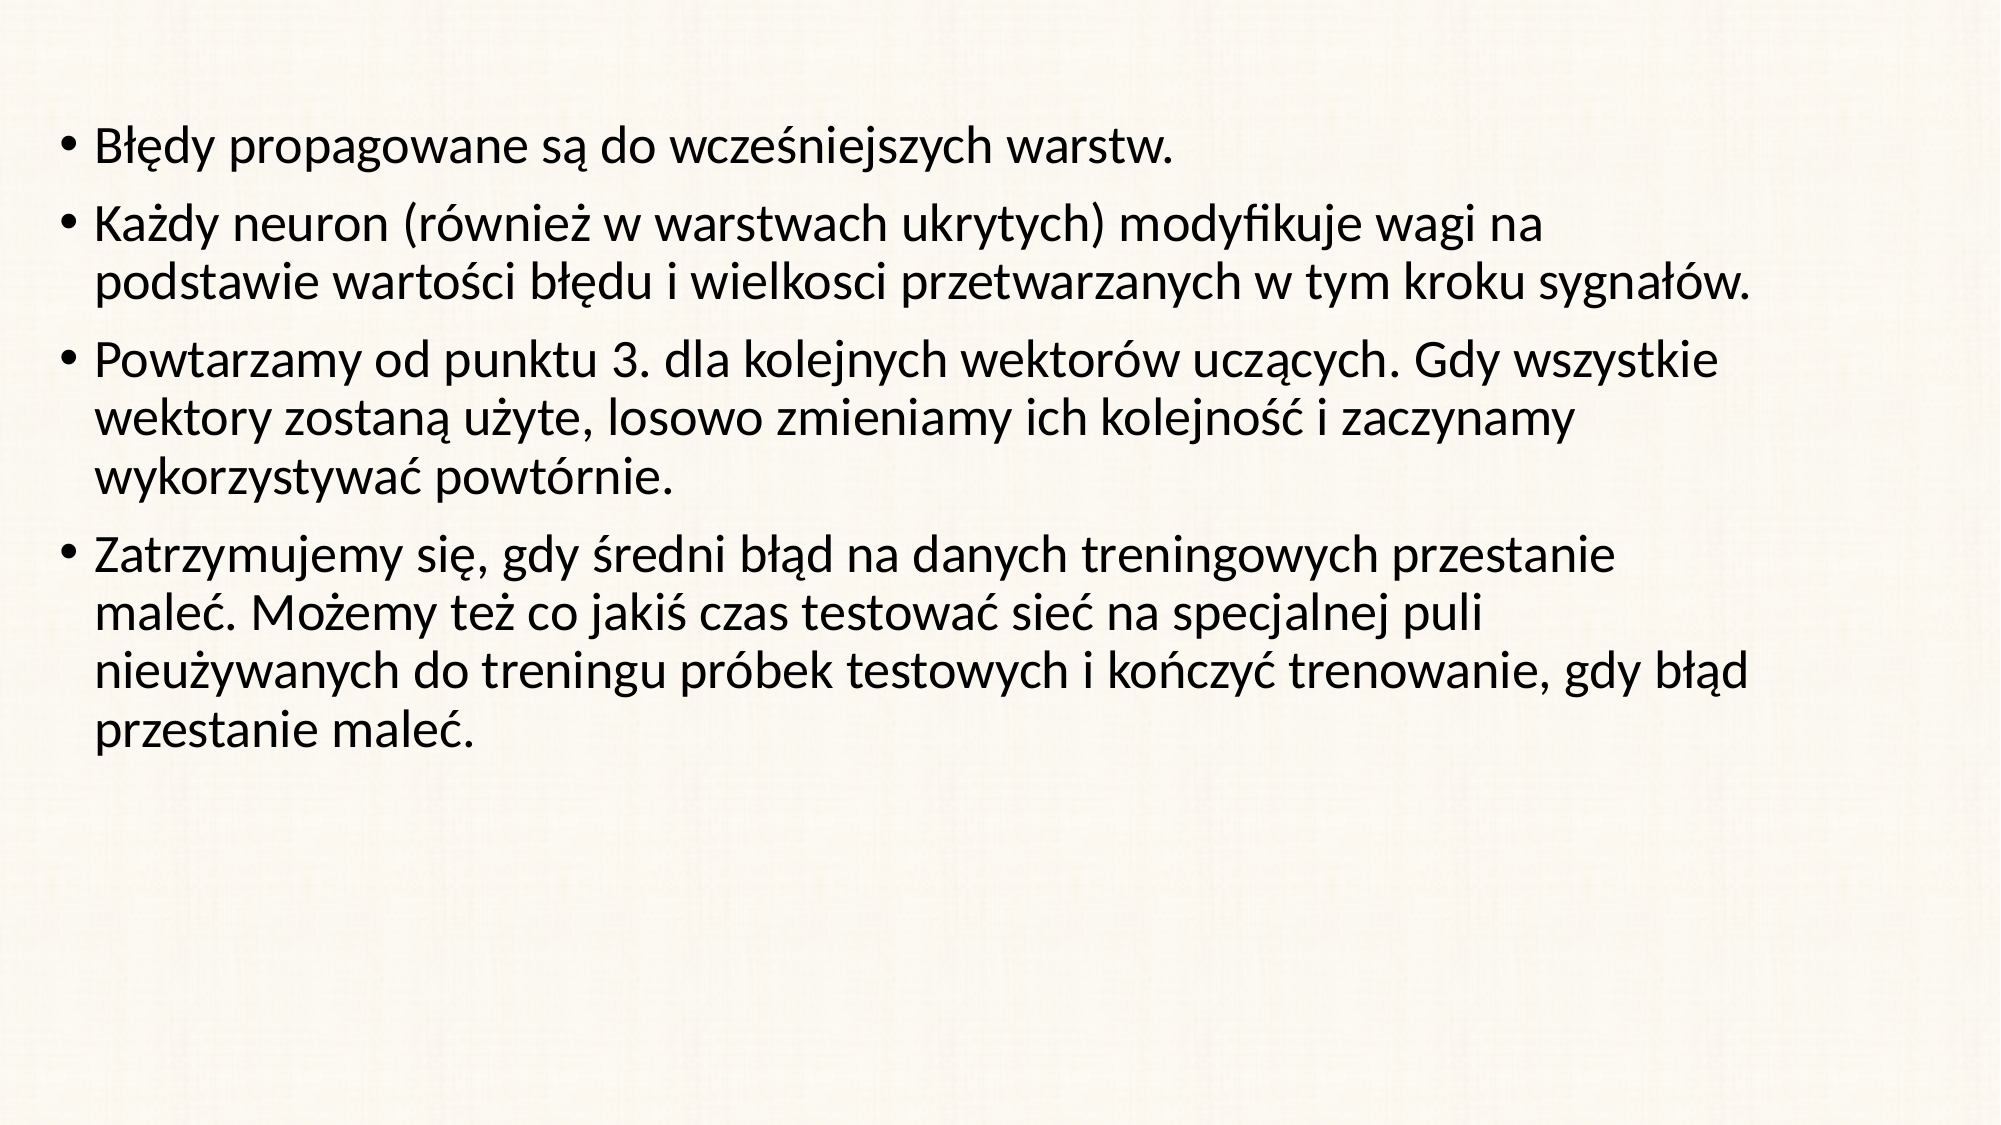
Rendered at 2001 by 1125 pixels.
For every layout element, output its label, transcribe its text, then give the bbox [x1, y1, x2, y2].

list Błędy propagowane są do wcześniejszych warstw. Każdy neuron (również w warstwach ukrytych) modyfikuje wagi na podstawie wartości błędu i wielkosci przetwarzanych w tym kroku sygnałów. Powtarzamy od punktu 3. dla kolejnych wektorów uczących. Gdy wszystkie wektory zostaną użyte, losowo zmieniamy ich kolejność i zaczynamy wykorzystywać powtórnie. Zatrzymujemy się, gdy średni błąd na danych treningowych przestanie maleć. Możemy też co jakiś czas testować sieć na specjalnej puli nieużywanych do treningu próbek testowych i kończyć trenowanie, gdy błąd przestanie maleć. [44, 109, 1770, 823]
